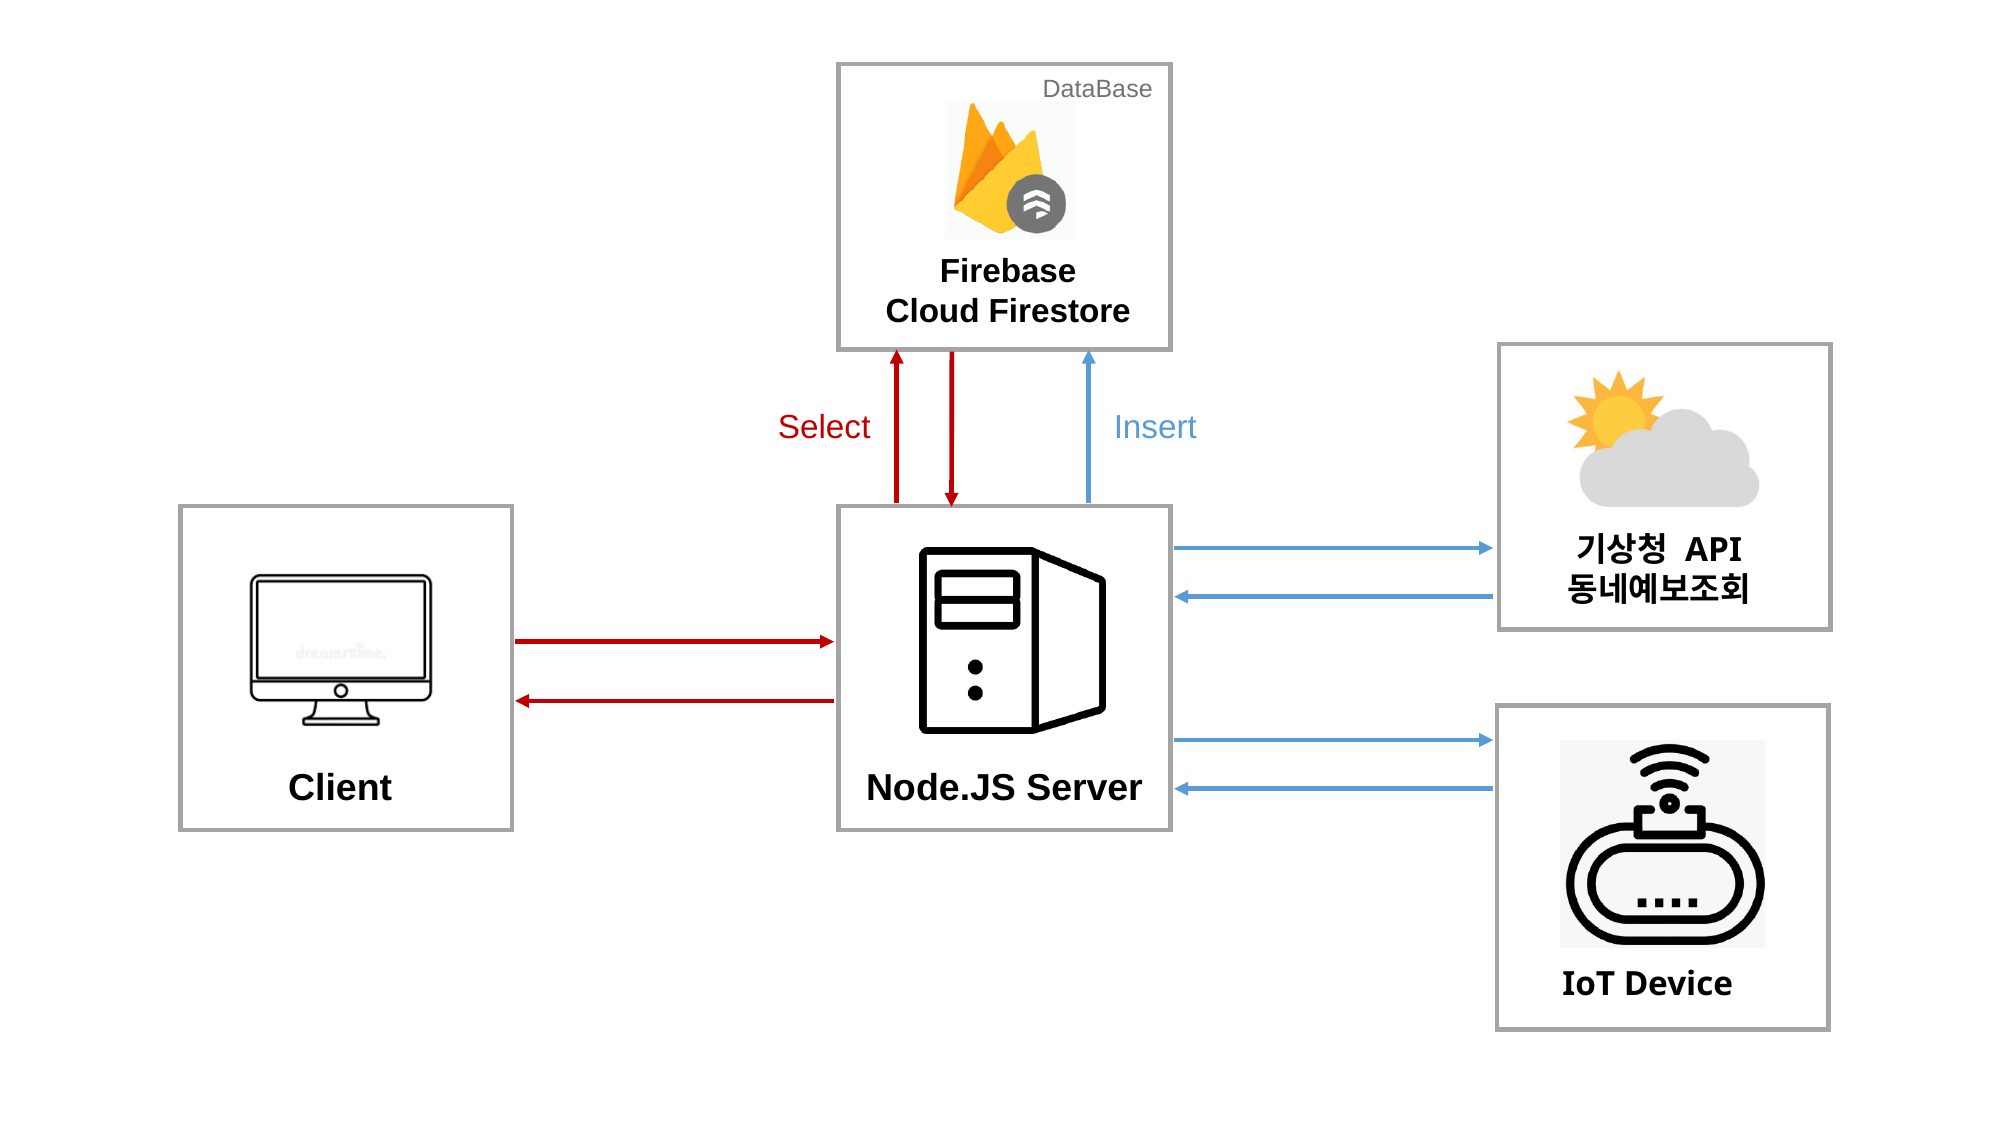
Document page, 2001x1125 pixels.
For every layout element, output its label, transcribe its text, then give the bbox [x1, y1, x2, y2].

text_box [1498, 343, 1832, 631]
text_box Select [763, 398, 886, 453]
text_box DataBase [1027, 65, 1168, 111]
text_box [838, 63, 1171, 351]
text_box Insert [1098, 398, 1212, 453]
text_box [180, 506, 513, 831]
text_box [838, 506, 1171, 831]
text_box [1496, 705, 1829, 1030]
picture [945, 100, 1076, 240]
picture [1564, 370, 1765, 508]
